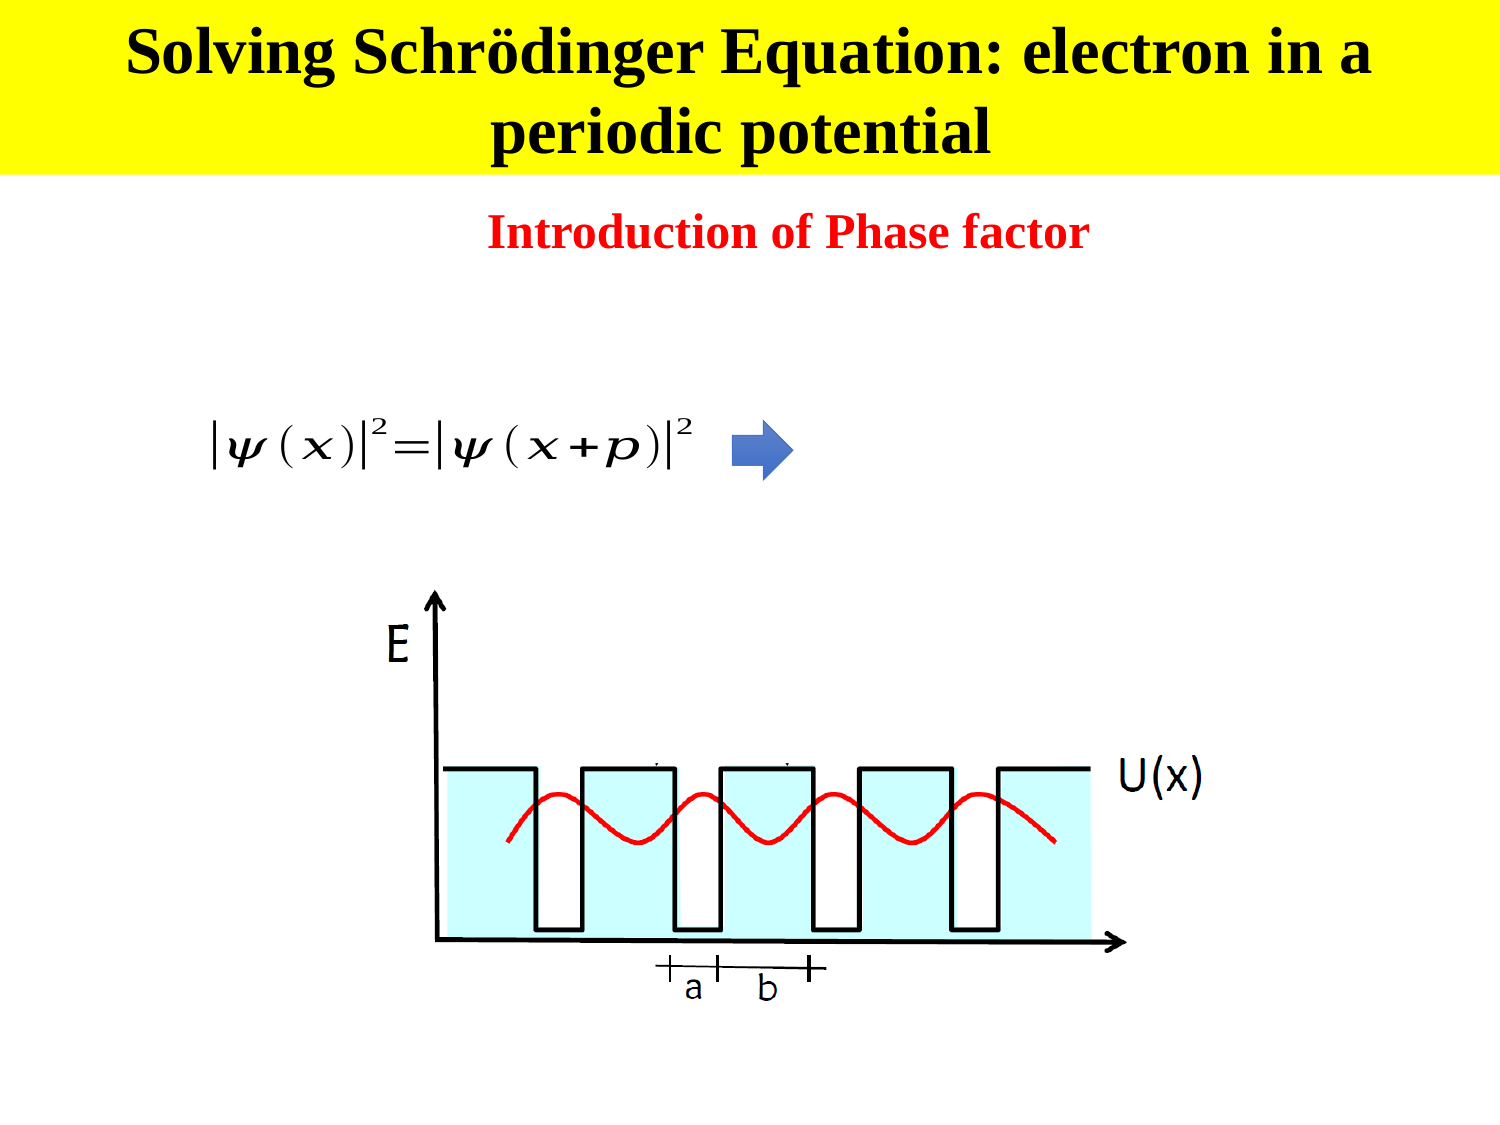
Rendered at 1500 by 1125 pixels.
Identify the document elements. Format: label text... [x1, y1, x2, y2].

picture [96, 499, 1481, 1020]
text_box [731, 419, 794, 482]
text_box Introduction of Phase factor [472, 191, 1106, 267]
text_box Solving Schrödinger Equation: electron in a periodic potential [0, 0, 1500, 175]
